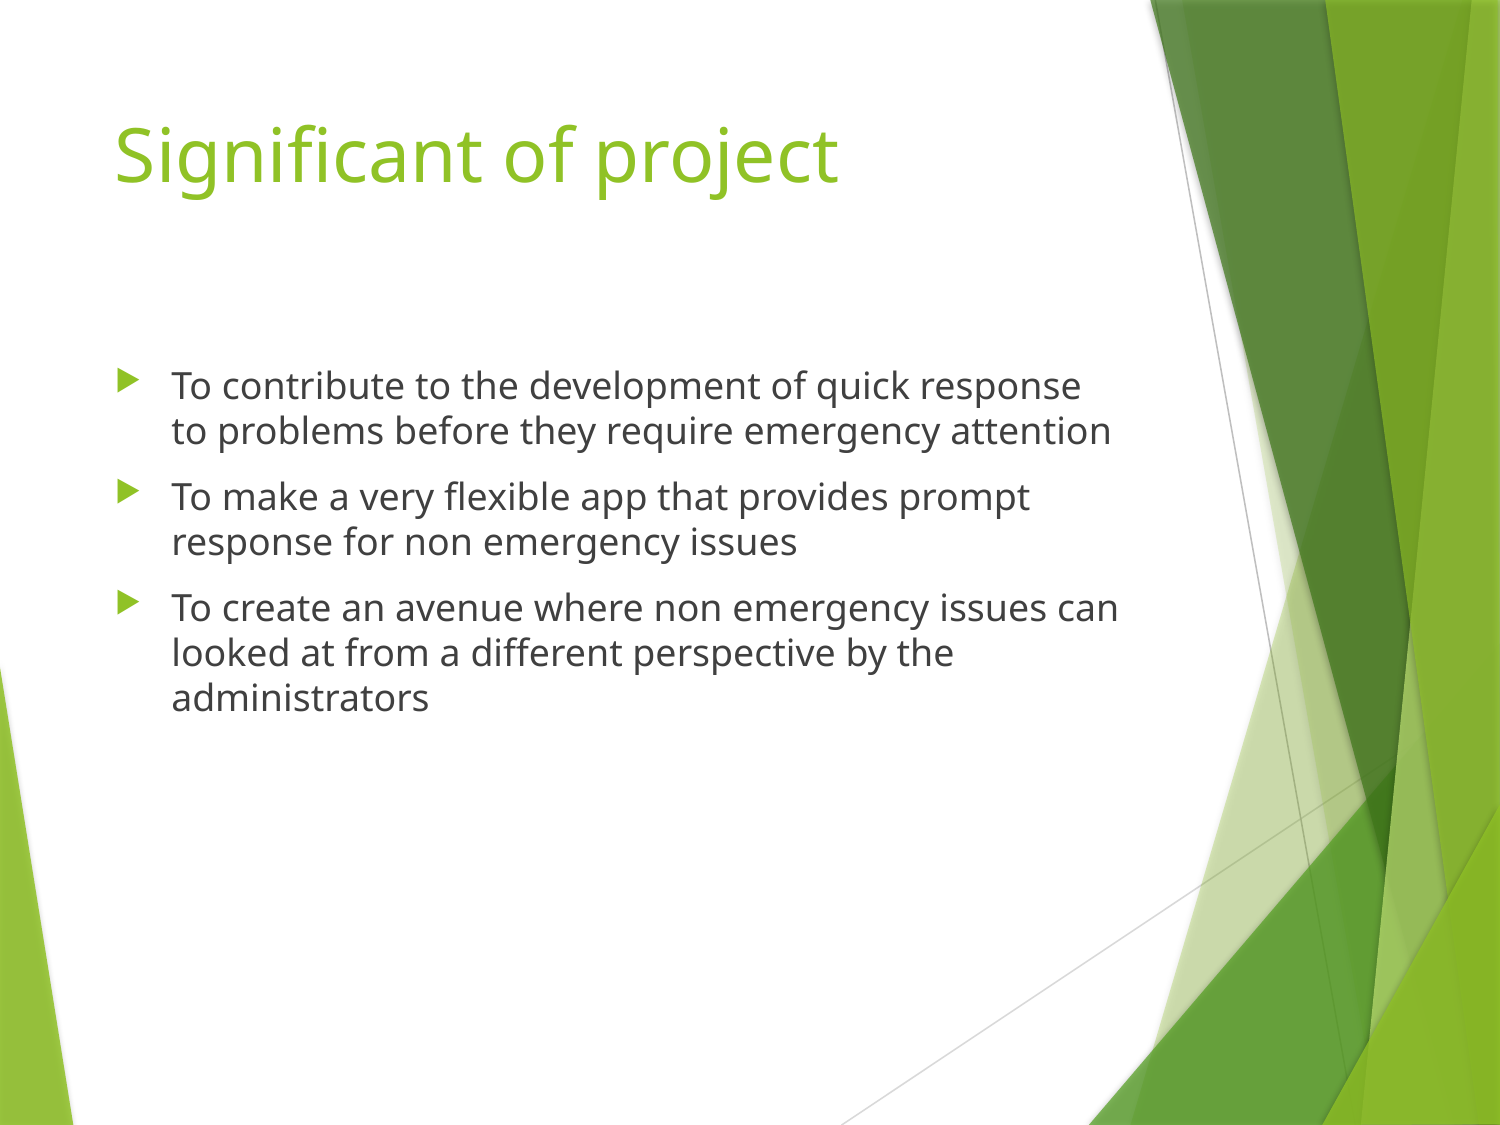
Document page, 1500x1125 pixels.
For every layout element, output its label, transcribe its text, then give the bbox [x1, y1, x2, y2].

text_box [99, 550, 143, 646]
title Significant of project [99, 99, 1142, 317]
list To contribute to the development of quick response to problems before they require emergency attention To make a very flexible app that provides prompt response for non emergency issues To create an avenue where non emergency issues can looked at from a different perspective by the administrators [99, 354, 1142, 992]
